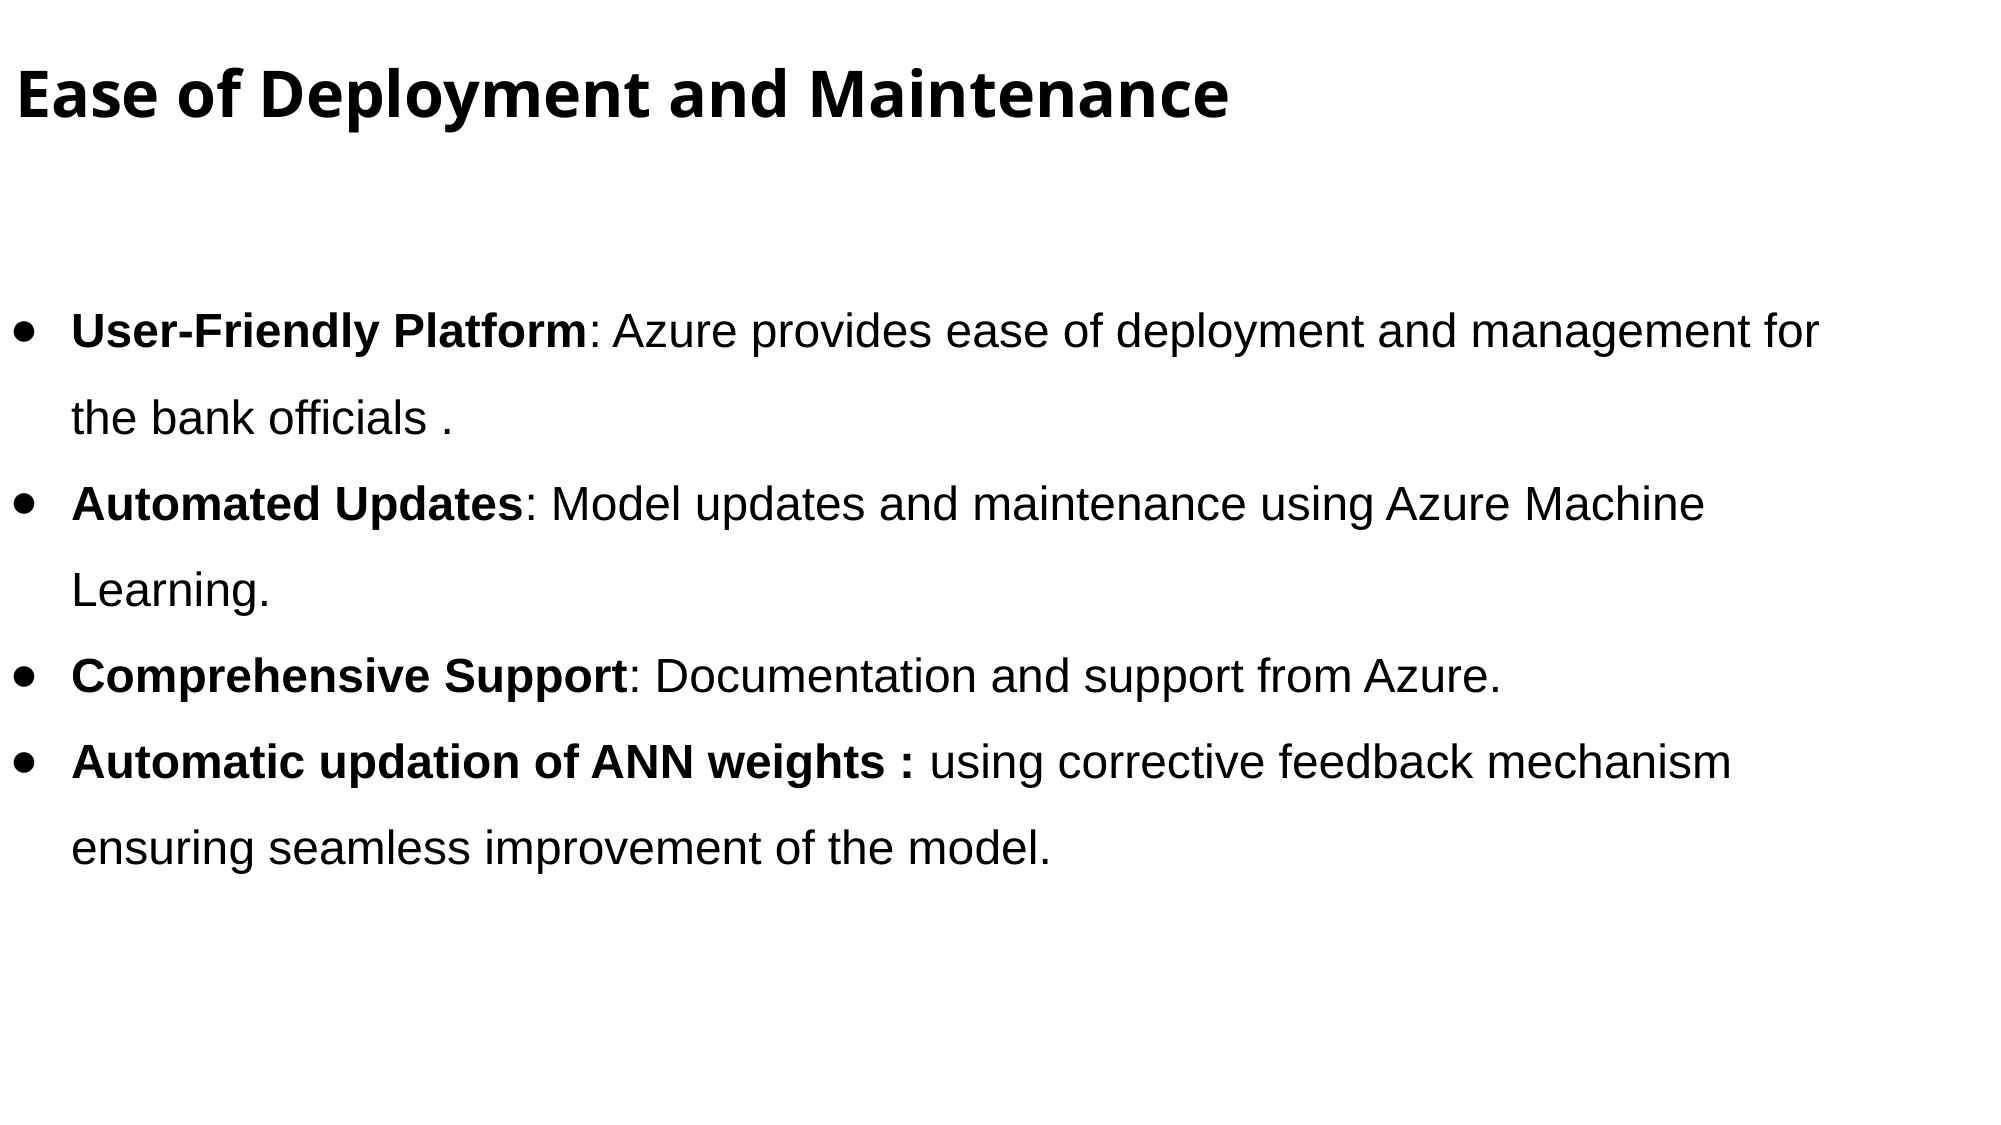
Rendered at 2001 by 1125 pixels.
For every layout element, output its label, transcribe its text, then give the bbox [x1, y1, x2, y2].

text_box User-Friendly Platform: Azure provides ease of deployment and management for the bank officials . Automated Updates: Model updates and maintenance using Azure Machine Learning. Comprehensive Support: Documentation and support from Azure. Automatic updation of ANN weights : using corrective feedback mechanism ensuring seamless improvement of the model. [0, 186, 1899, 1012]
title Ease of Deployment and Maintenance [0, 37, 1440, 133]
